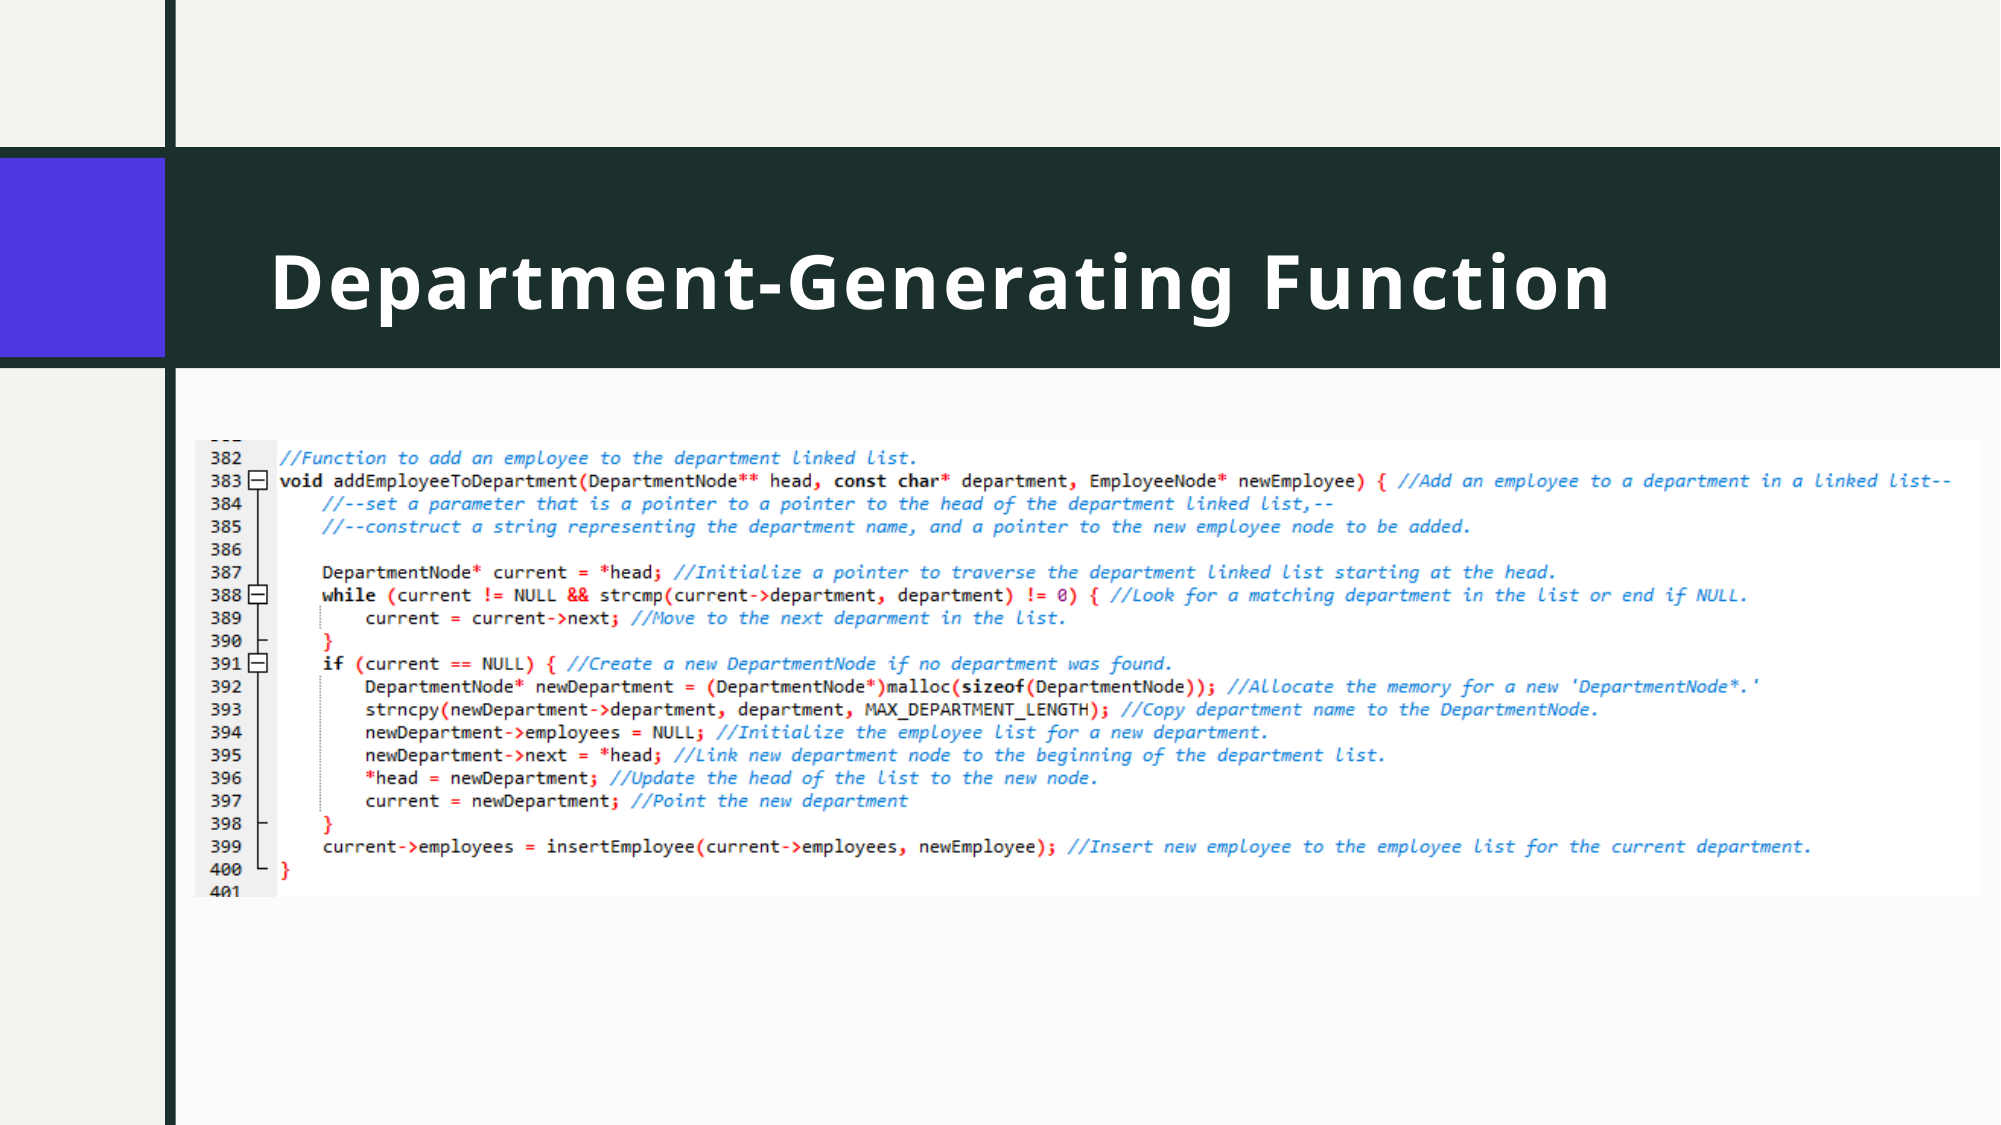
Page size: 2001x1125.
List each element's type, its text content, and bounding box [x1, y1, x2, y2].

title Department-Generating Function [251, 171, 1895, 341]
text_box [0, 157, 164, 358]
text_box [177, 0, 2000, 146]
text_box [177, 146, 2000, 369]
text_box [0, 369, 164, 1125]
text_box [0, 0, 164, 146]
text_box [177, 369, 2000, 1125]
text_box [0, 146, 164, 157]
text_box [164, 0, 177, 1125]
text_box [0, 358, 164, 369]
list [194, 440, 1981, 898]
